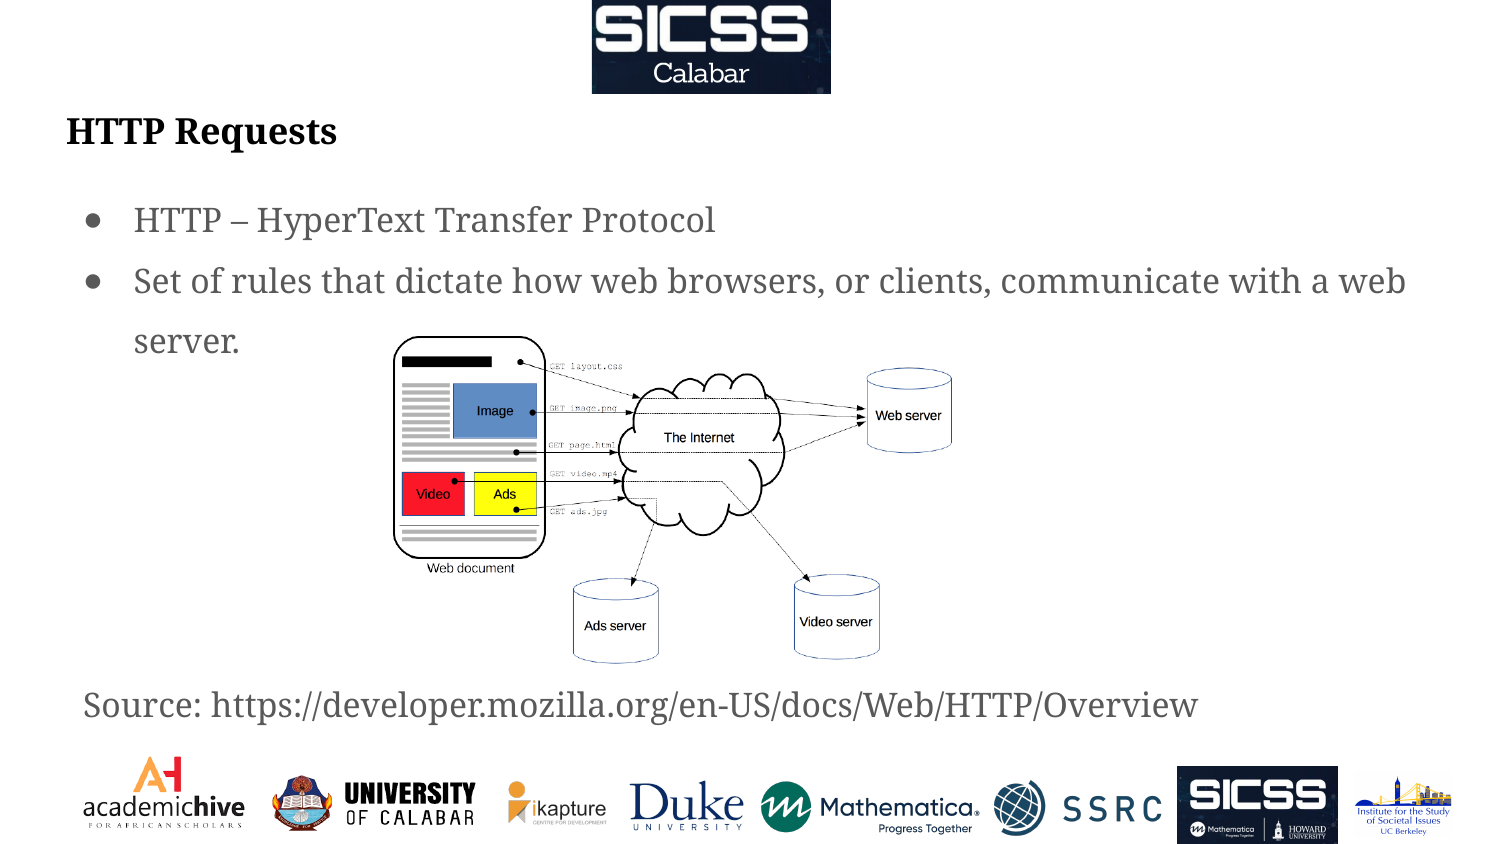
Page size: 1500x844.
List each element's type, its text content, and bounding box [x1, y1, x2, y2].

list HTTP – HyperText Transfer Protocol Set of rules that dictate how web browsers, or clients, communicate with a web server. Source: https://developer.mozilla.org/en-US/docs/Web/HTTP/Overview [51, 163, 1452, 745]
picture [380, 328, 964, 671]
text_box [73, 744, 1453, 844]
title HTTP Requests [51, 93, 1449, 163]
picture [591, 0, 832, 94]
